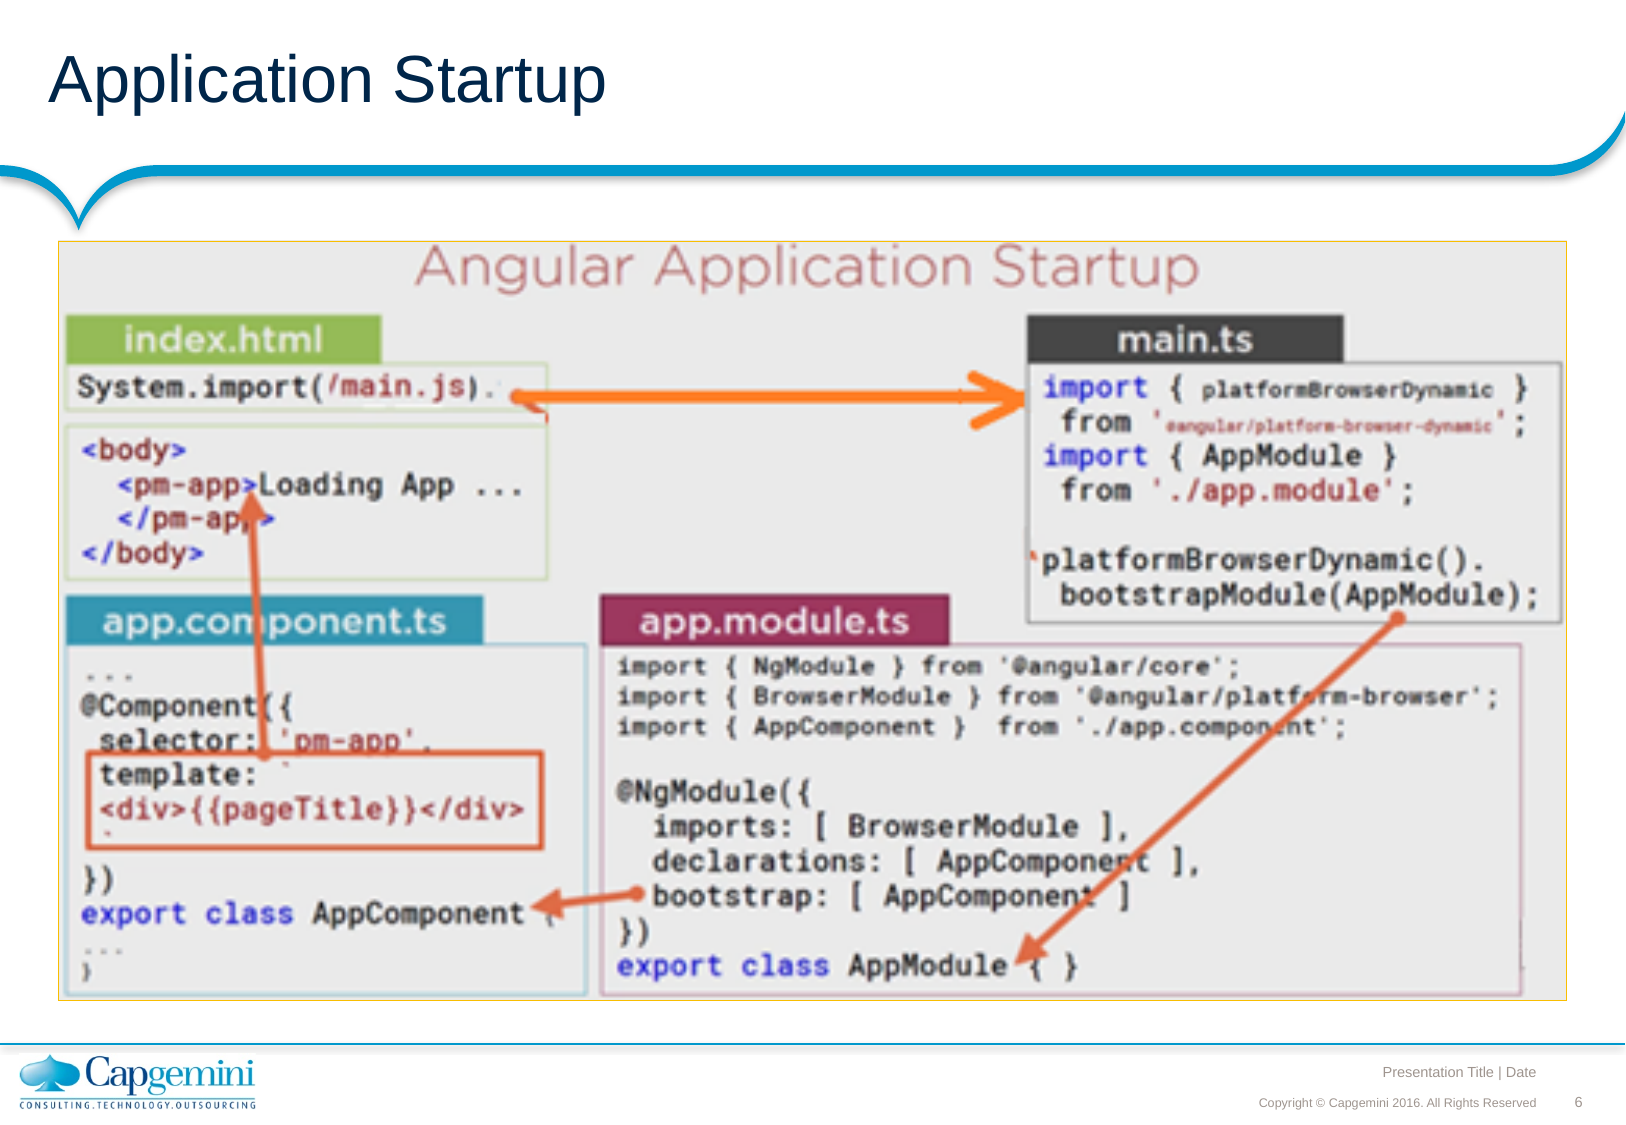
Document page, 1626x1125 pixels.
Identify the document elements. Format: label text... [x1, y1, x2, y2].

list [58, 240, 1567, 1002]
title Application Startup [0, 0, 1625, 165]
picture [19, 1053, 256, 1110]
